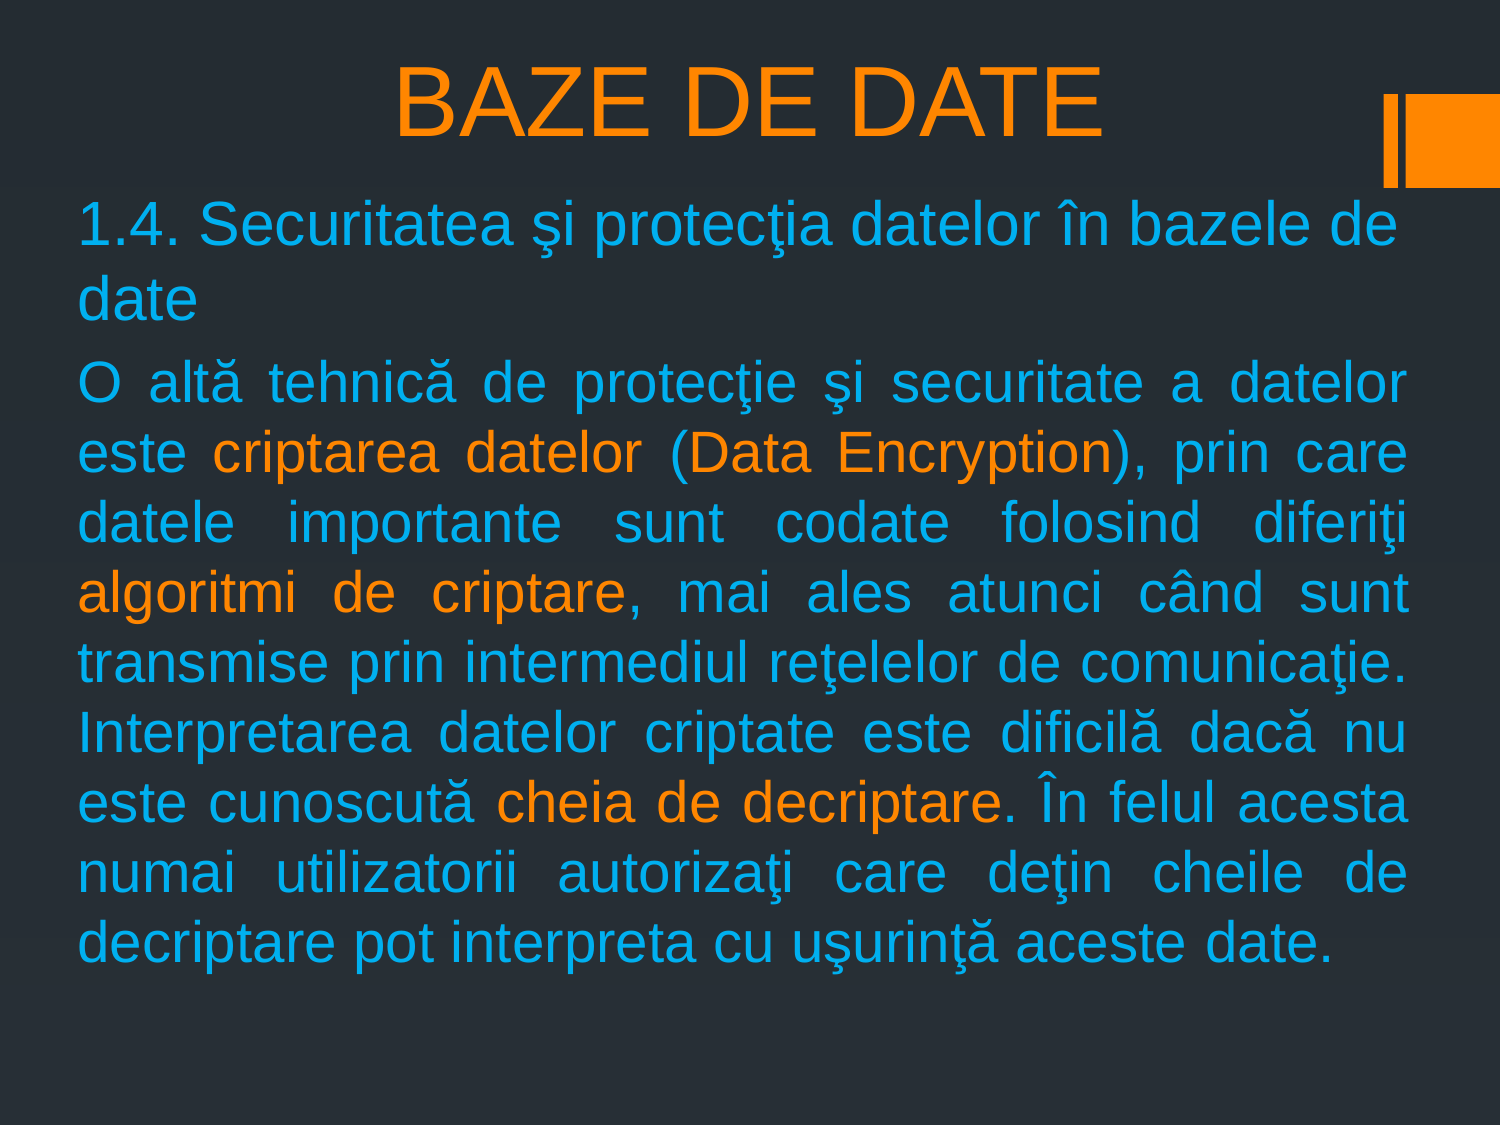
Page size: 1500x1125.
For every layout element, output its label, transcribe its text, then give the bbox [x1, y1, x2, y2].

subtitle 1.4. Securitatea şi protecţia datelor în bazele de date O altă tehnică de protecţie şi securitate a datelor este criptarea datelor (Data Encryption), prin care datele importante sunt codate folosind diferiţi algoritmi de criptare, mai ales atunci când sunt transmise prin intermediul reţelelor de comunicaţie. Interpretarea datelor criptate este dificilă dacă nu este cunoscută cheia de decriptare. În felul acesta numai utilizatorii autorizaţi care deţin cheile de decriptare pot interpreta cu uşurinţă aceste date. [62, 174, 1425, 1050]
title BAZE DE DATE [112, 0, 1388, 164]
